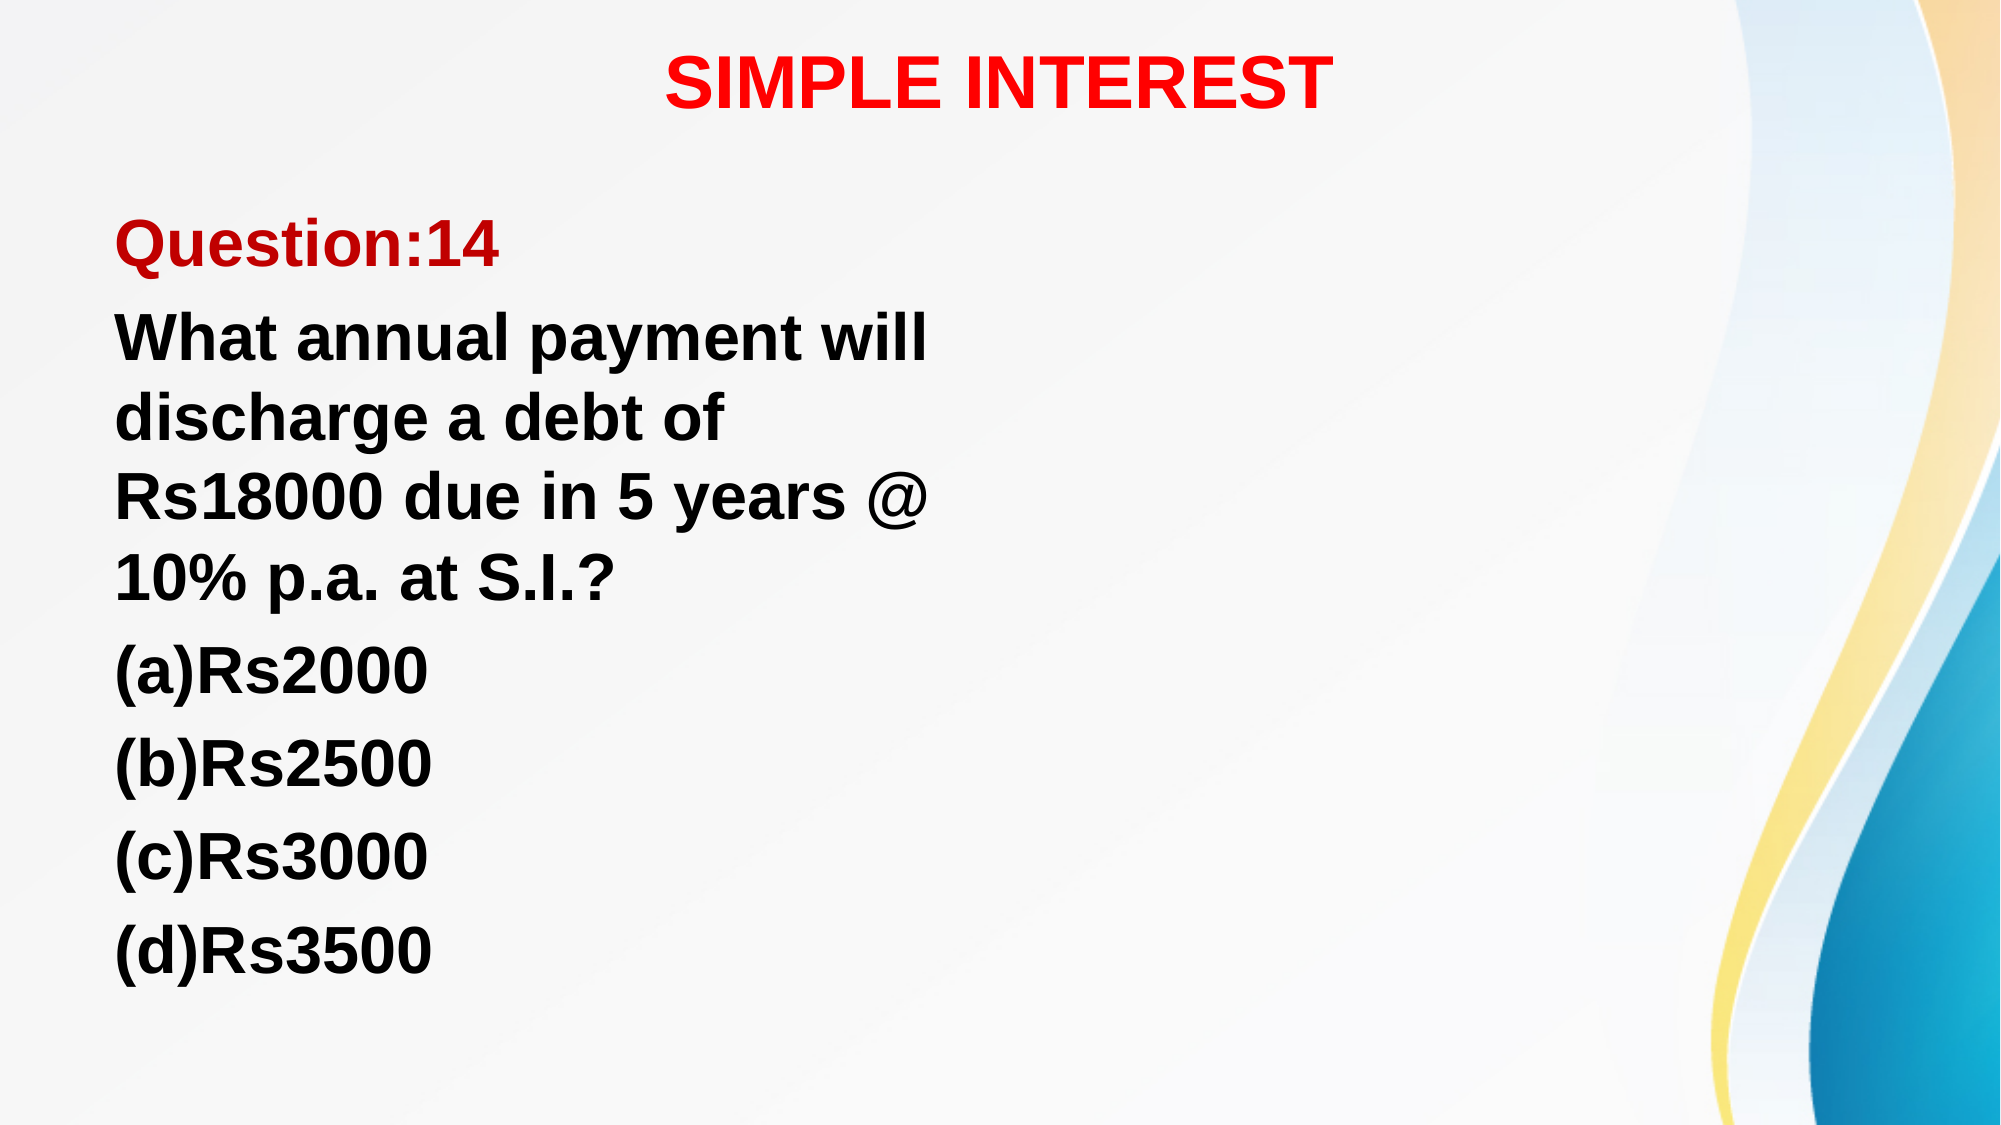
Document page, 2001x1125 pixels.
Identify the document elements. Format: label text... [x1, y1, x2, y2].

title SIMPLE INTEREST [99, 30, 1901, 127]
list Question:14 What annual payment will discharge a debt of Rs18000 due in 5 years @ 10% p.a. at S.I.? (a)Rs2000 (b)Rs2500 (c)Rs3000 (d)Rs3500 [99, 192, 984, 1006]
picture [0, 0, 2001, 1125]
